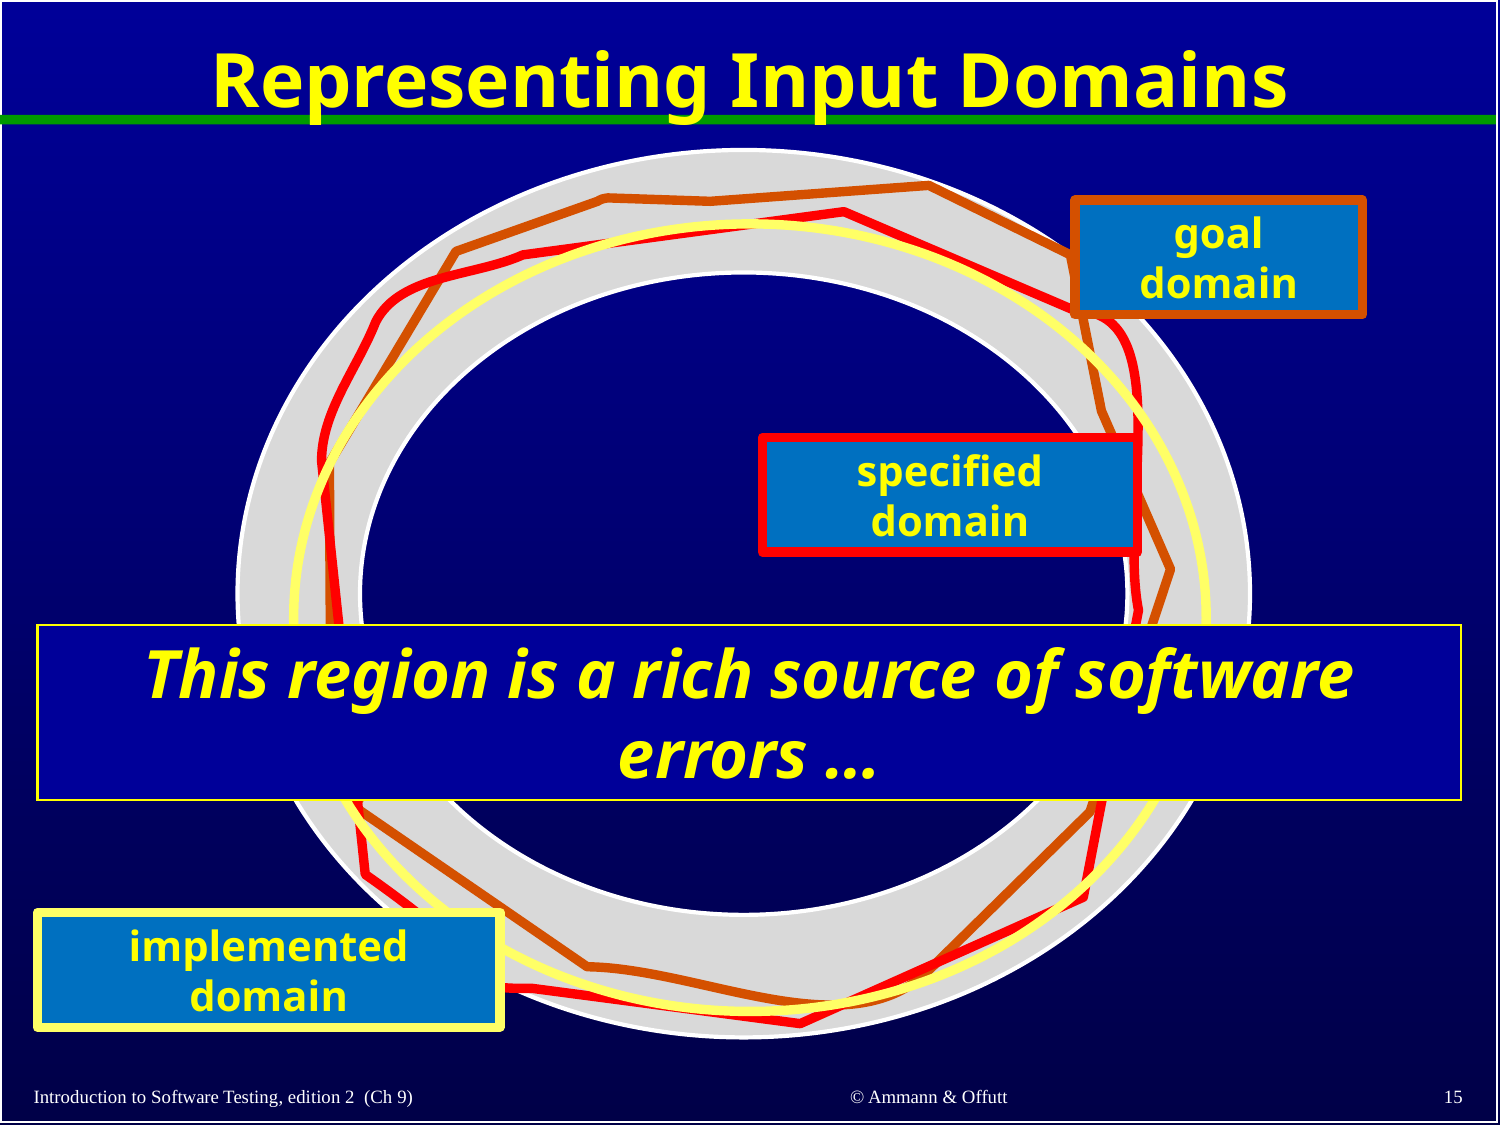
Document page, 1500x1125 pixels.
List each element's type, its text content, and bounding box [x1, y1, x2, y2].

text_box [293, 800, 411, 912]
slide_number 15 [1181, 1071, 1479, 1115]
text_box [1061, 886, 1088, 910]
text_box [438, 183, 1074, 307]
text_box [291, 221, 1209, 624]
text_box [513, 800, 1195, 1040]
text_box [319, 241, 605, 476]
text_box [1106, 315, 1253, 624]
text_box [500, 951, 848, 1026]
text_box [357, 823, 442, 912]
text_box implemented domain [37, 912, 500, 1028]
text_box [758, 209, 1140, 408]
slide_number Introduction to Software Testing, edition 2 (Ch 9) [18, 1068, 659, 1115]
text_box [235, 150, 1069, 624]
footer © Ammann & Offutt [691, 1072, 1167, 1115]
title Representing Input Domains [14, 15, 1486, 150]
text_box specified domain [762, 437, 1138, 553]
text_box goal domain [1074, 199, 1363, 315]
text_box [343, 800, 1157, 1014]
text_box This region is a rich source of software errors … [37, 624, 1462, 800]
text_box [845, 991, 905, 1007]
